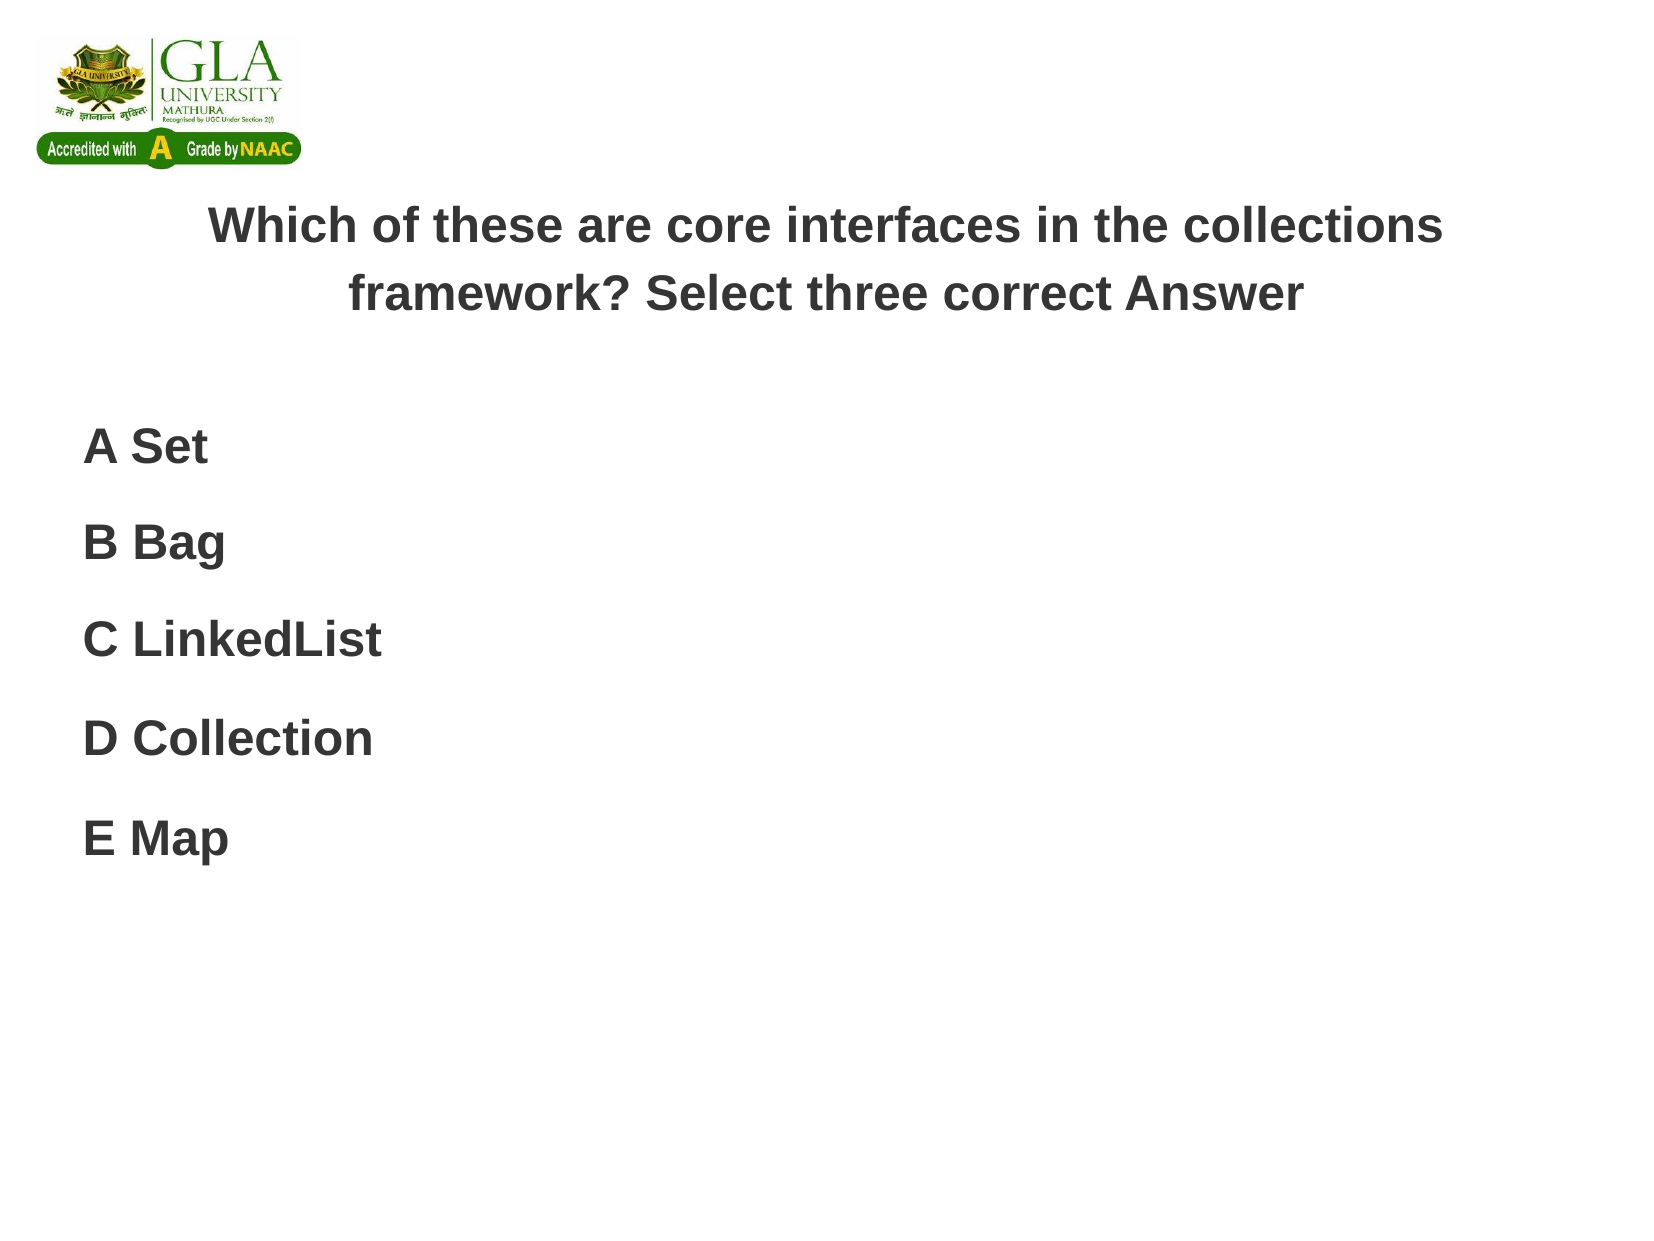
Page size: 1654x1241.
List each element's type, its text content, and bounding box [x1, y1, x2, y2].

title Which of these are core interfaces in the collections framework? Select three correct Answer [82, 118, 1571, 387]
list A Set B Bag C LinkedList D Collection E Map [82, 402, 1571, 1222]
picture [34, 34, 302, 172]
